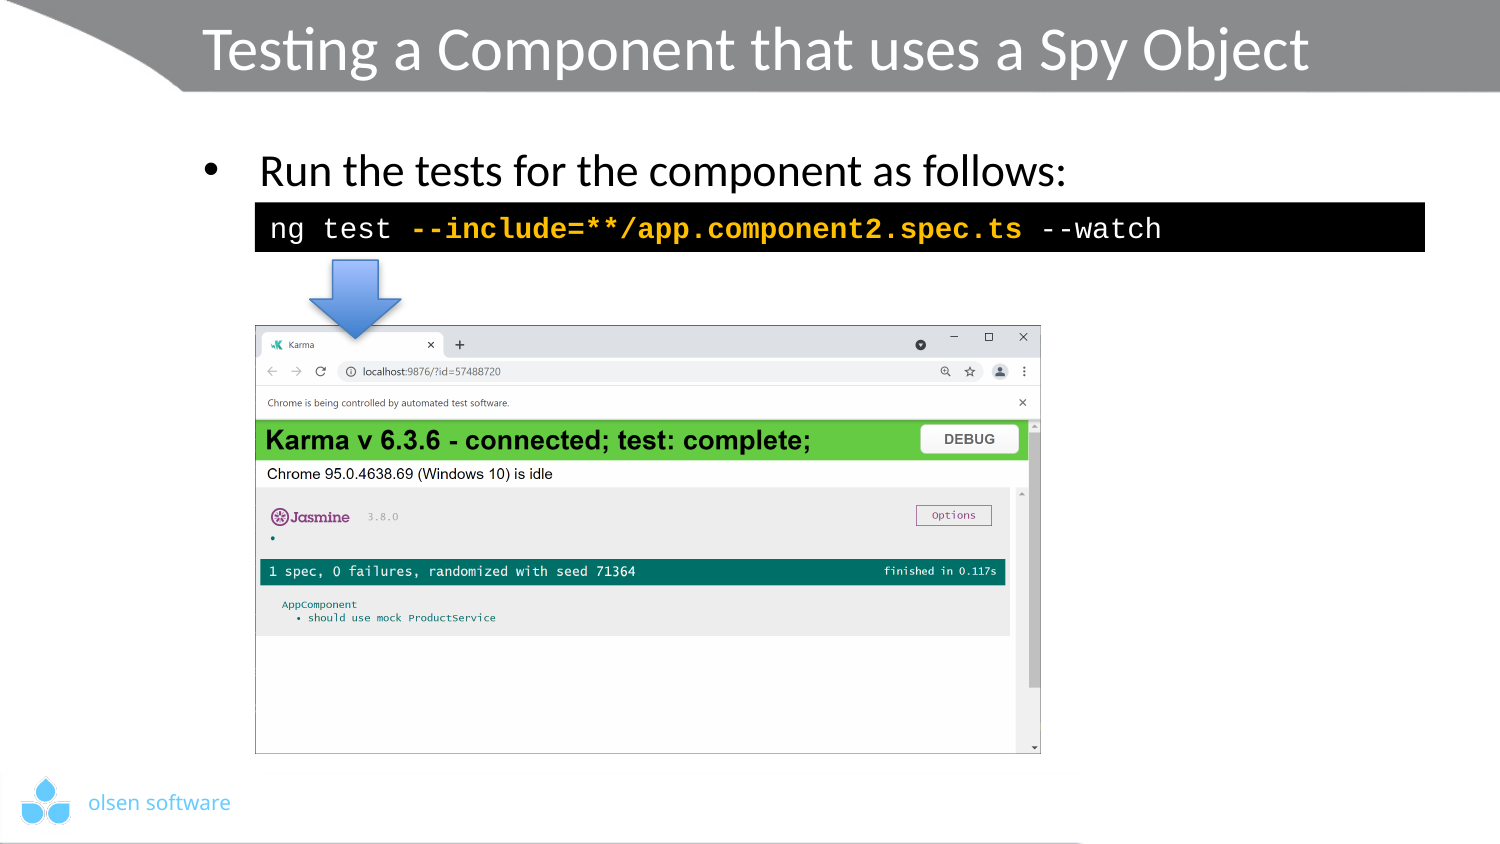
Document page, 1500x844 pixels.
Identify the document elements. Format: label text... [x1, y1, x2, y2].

title Testing a Component that uses a Spy Object [187, 0, 1426, 93]
list Run the tests for the component as follows: [188, 133, 1425, 716]
picture [0, 0, 1500, 844]
text_box [309, 259, 402, 323]
text_box ng test --include=**/app.component2.spec.ts --watch [254, 202, 1425, 252]
